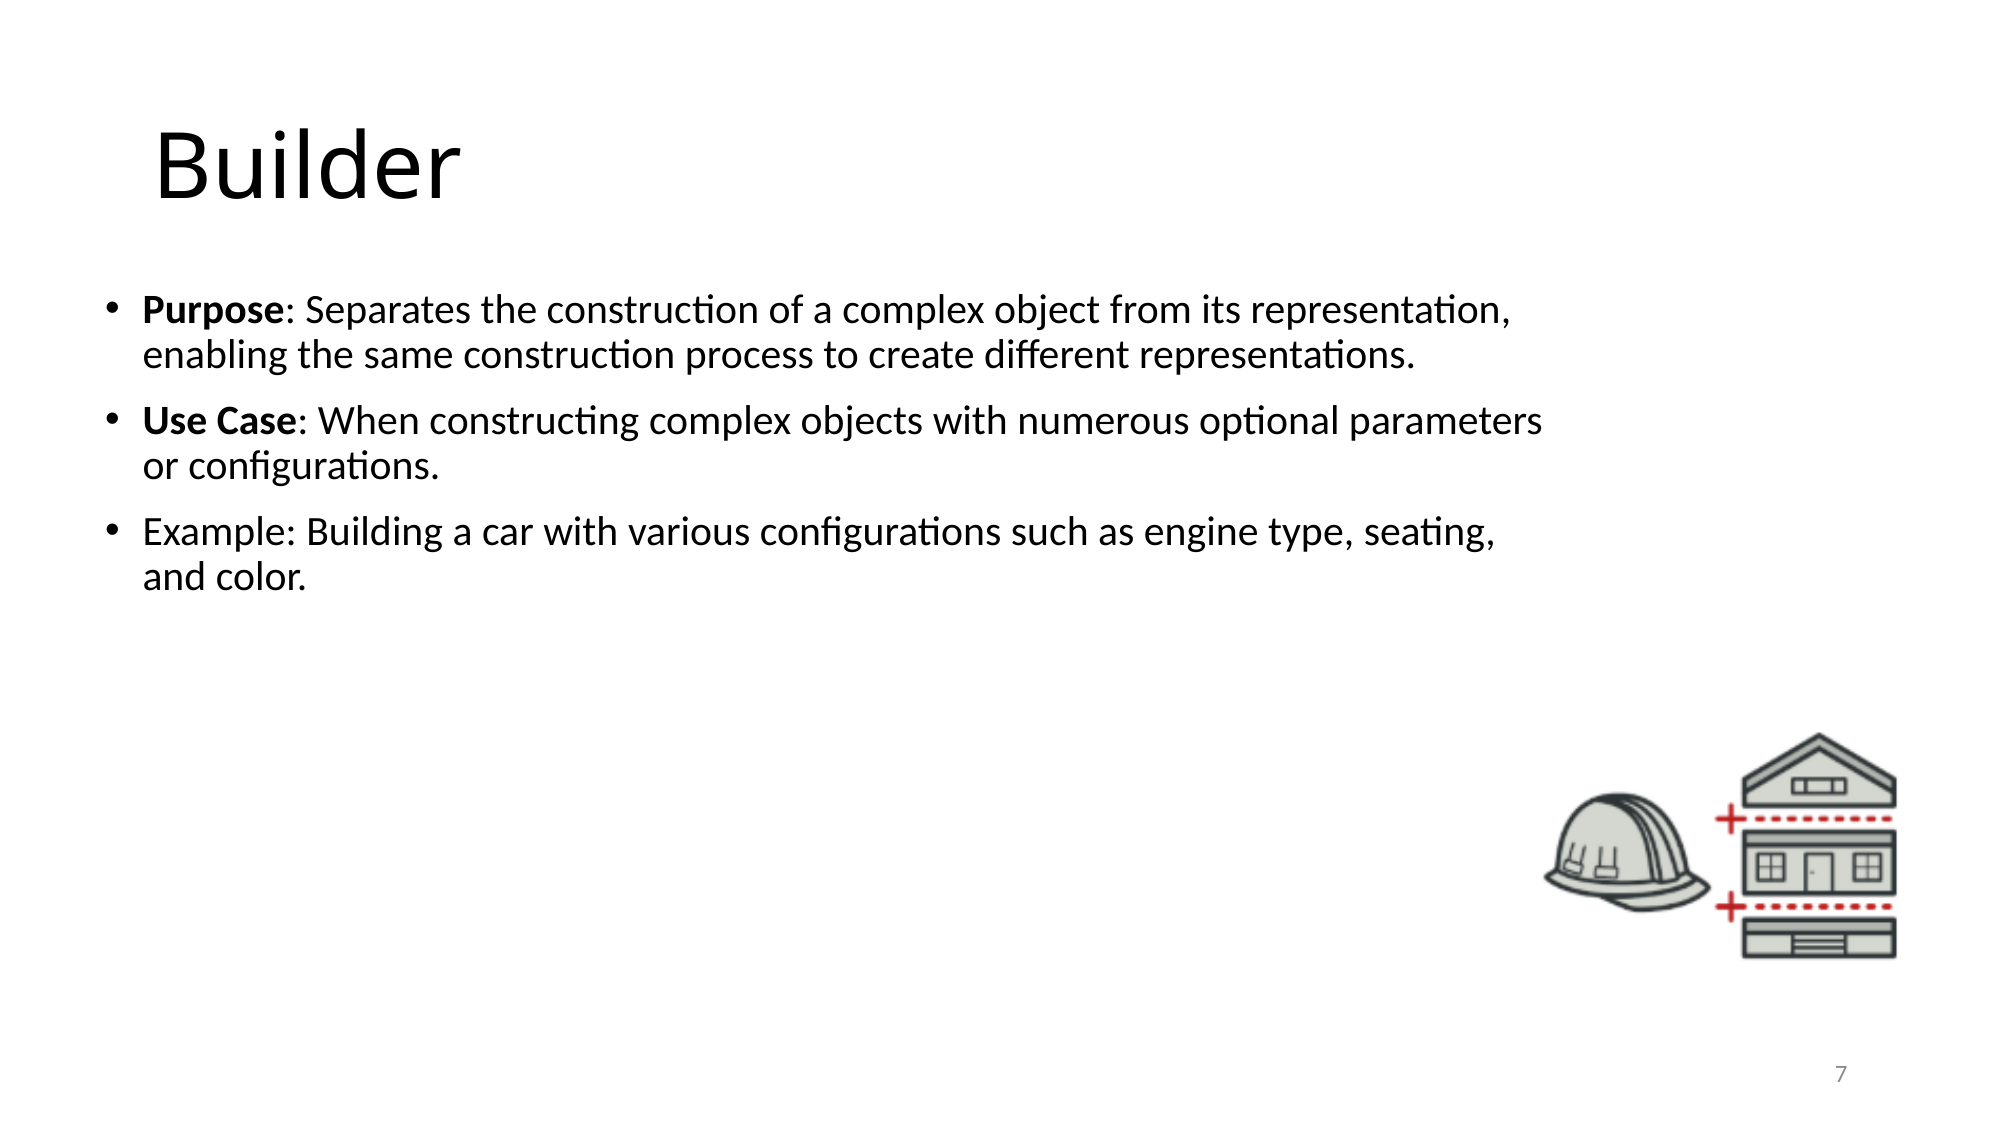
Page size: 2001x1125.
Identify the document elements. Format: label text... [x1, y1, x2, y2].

title Builder [137, 59, 1863, 278]
picture [1514, 689, 1933, 1001]
list Purpose: Separates the construction of a complex object from its representation, enabling the same construction process to create different representations. Use Case: When constructing complex objects with numerous optional parameters or configurations. Example: Building a car with various configurations such as engine type, seating, and color. [90, 279, 1564, 1016]
slide_number 7 [1412, 1042, 1863, 1103]
